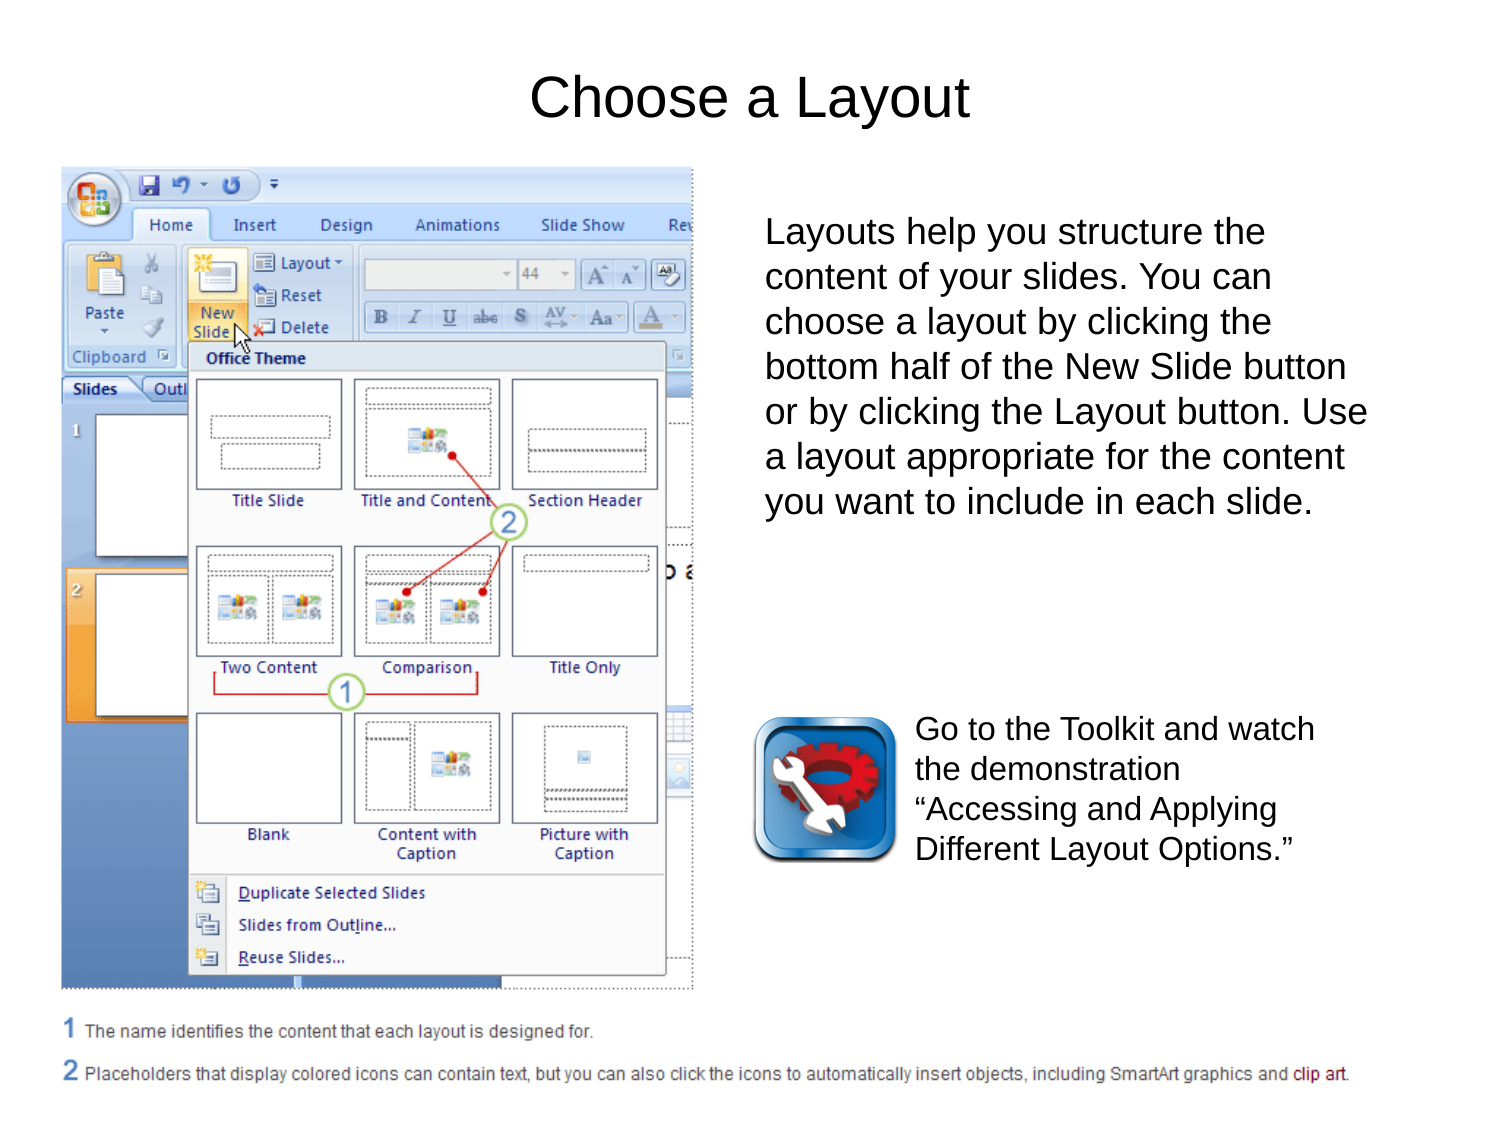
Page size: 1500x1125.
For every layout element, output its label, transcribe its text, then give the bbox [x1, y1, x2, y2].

picture [49, 149, 1388, 1095]
title Choose a Layout [74, 0, 1426, 188]
